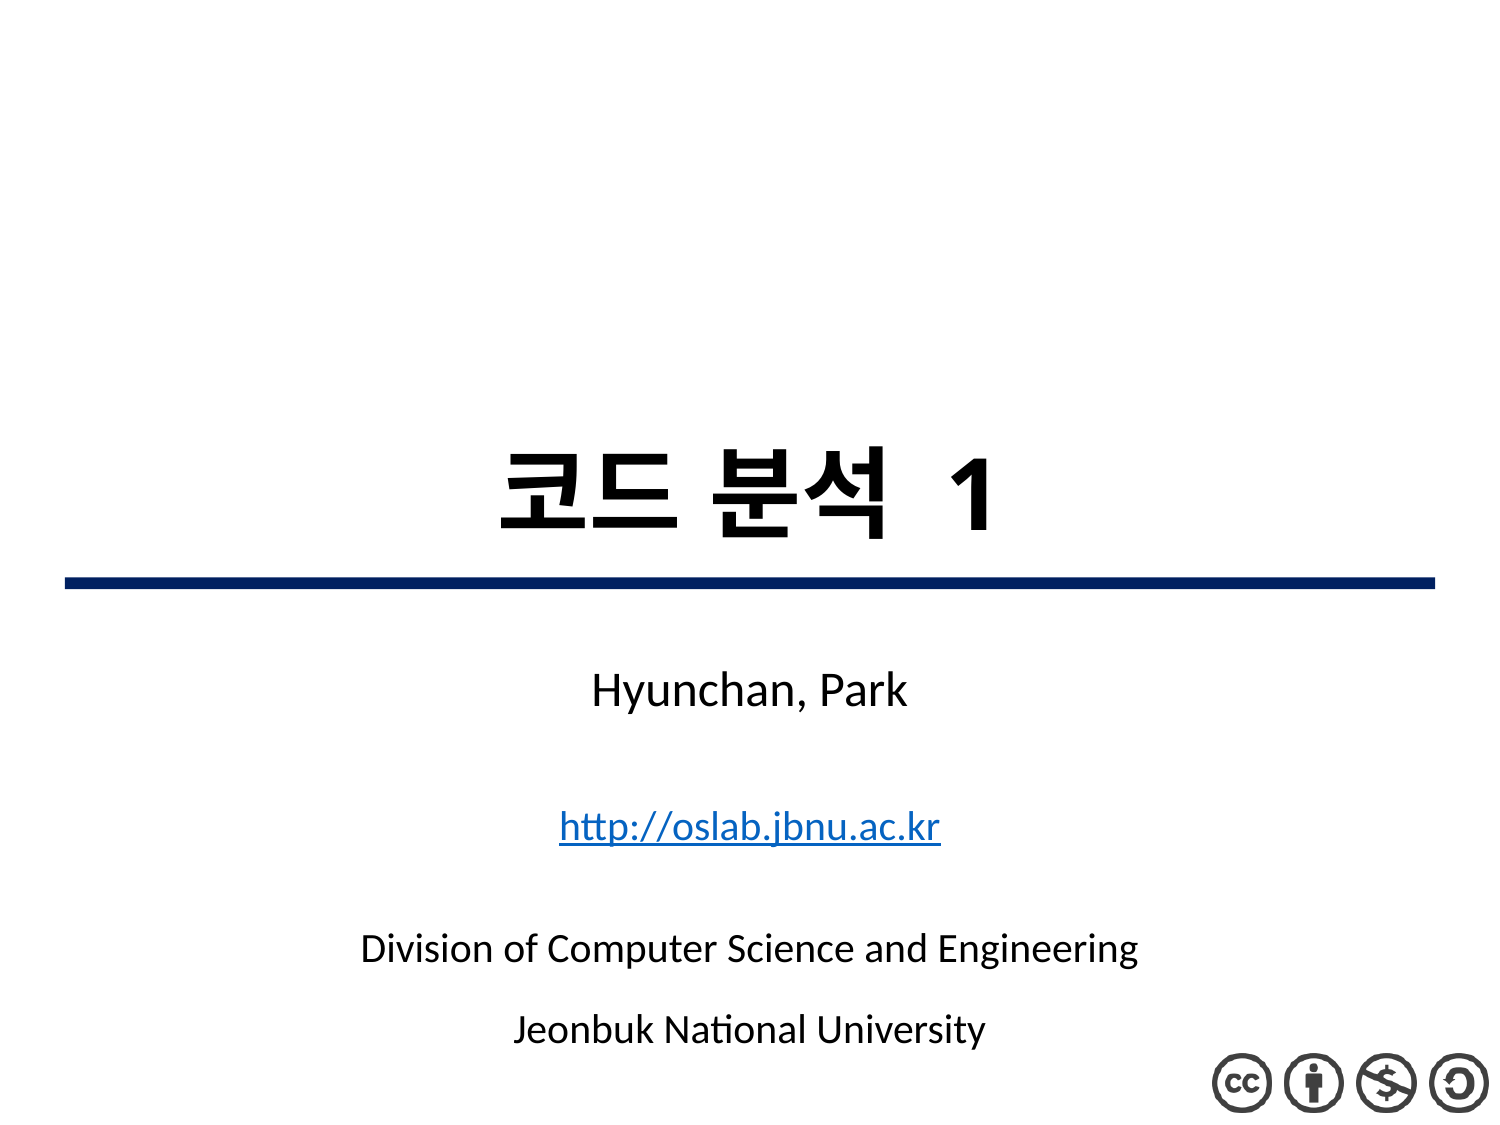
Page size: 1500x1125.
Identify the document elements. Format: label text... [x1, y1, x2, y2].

title 코드 분석 1 [112, 333, 1388, 560]
picture [1196, 1042, 1500, 1125]
subtitle Hyunchan, Park http://oslab.jbnu.ac.kr Division of Computer Science and Engineering Jeonbuk National University [187, 637, 1313, 1043]
